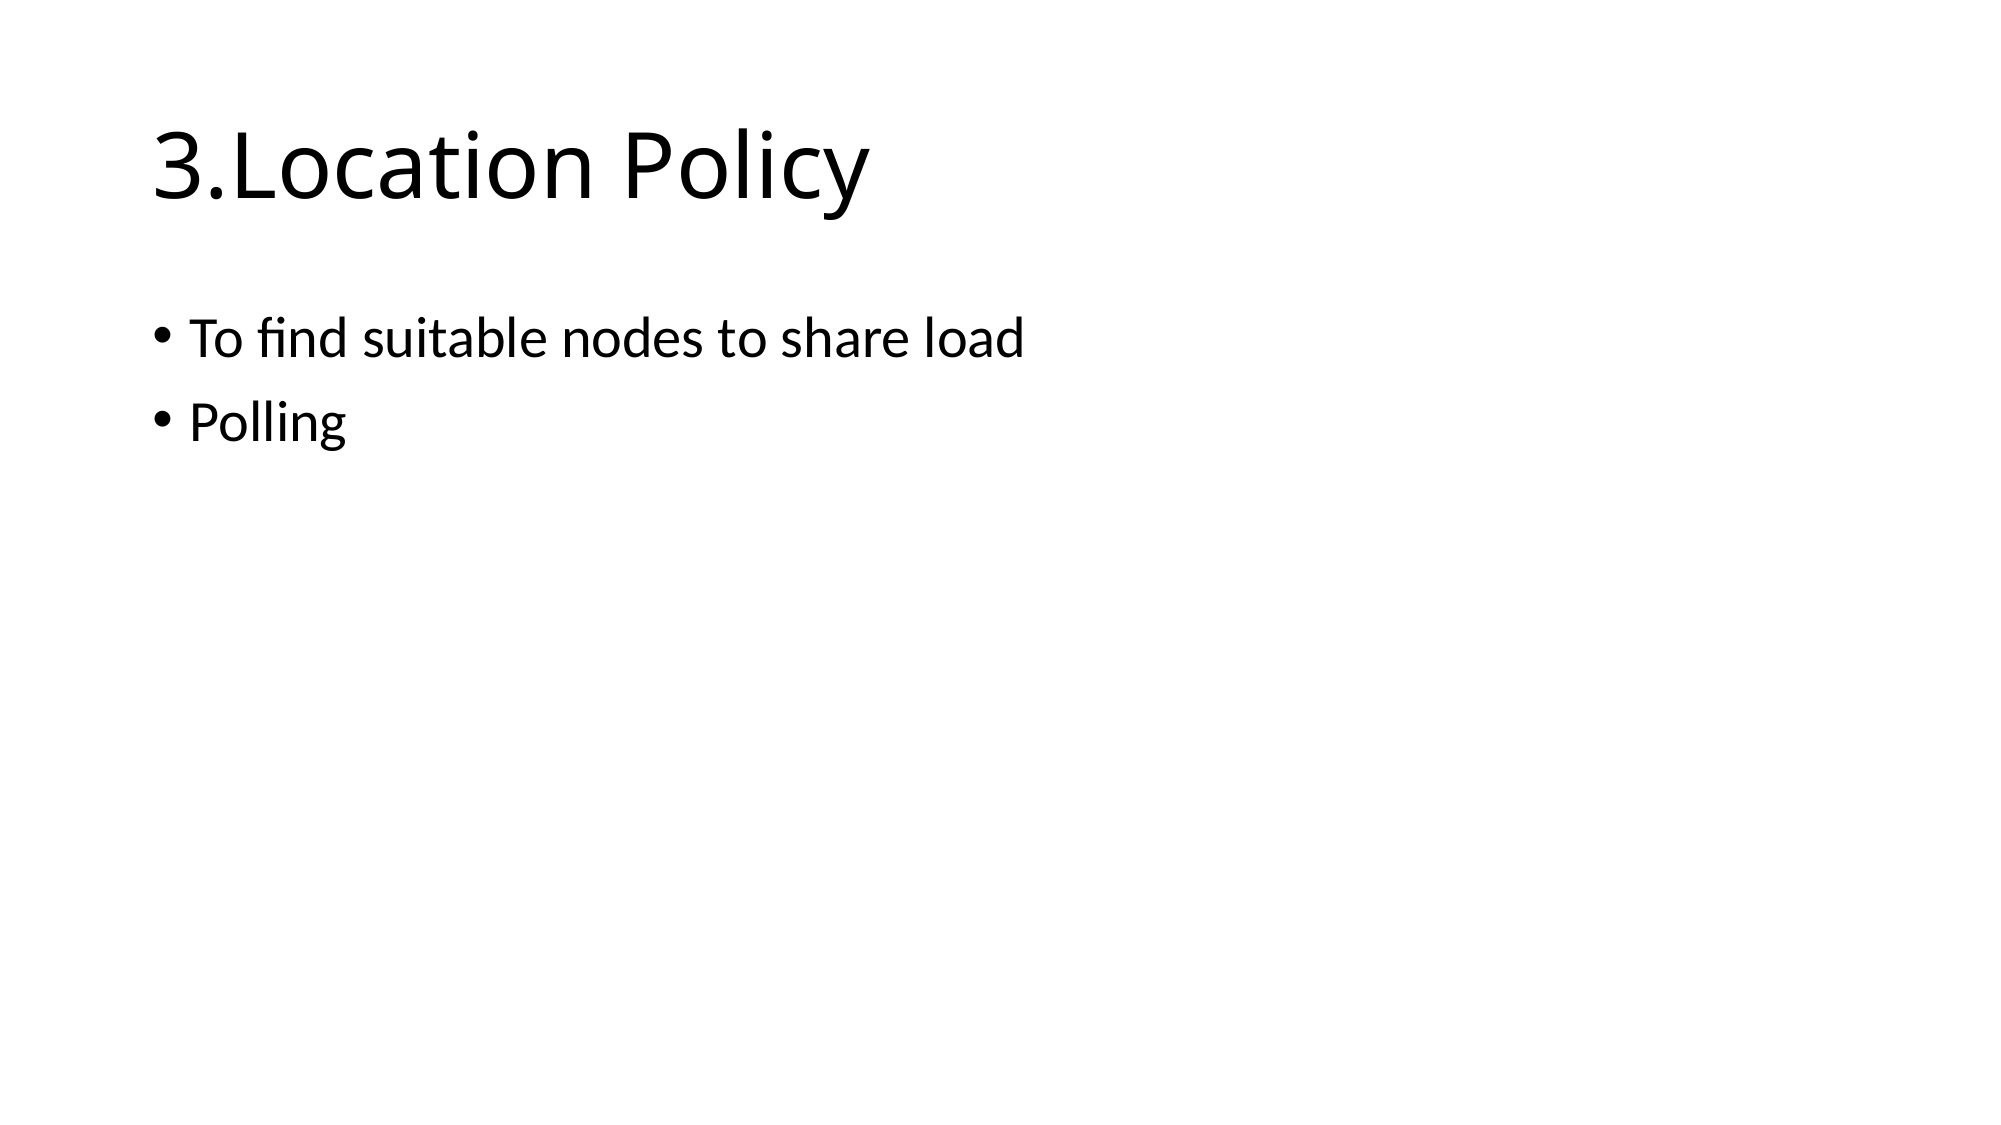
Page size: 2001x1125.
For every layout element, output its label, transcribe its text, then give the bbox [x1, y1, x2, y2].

title 3.Location Policy [137, 59, 1863, 278]
list To find suitable nodes to share load Polling [137, 299, 1863, 1014]
